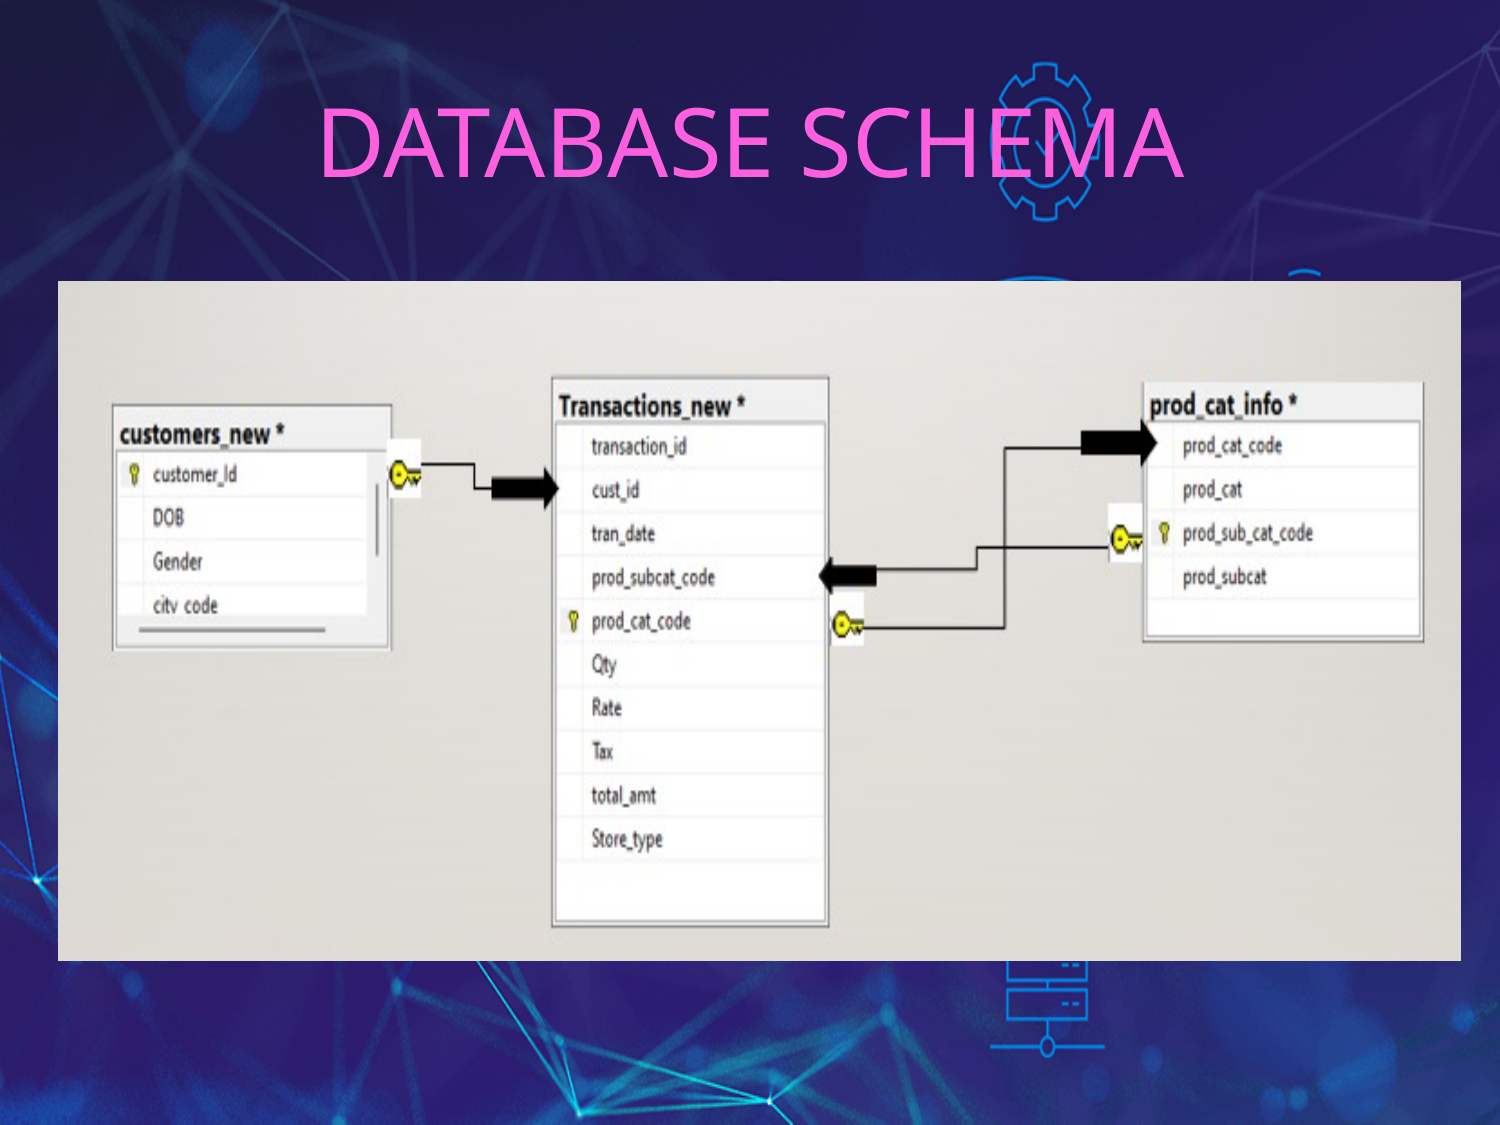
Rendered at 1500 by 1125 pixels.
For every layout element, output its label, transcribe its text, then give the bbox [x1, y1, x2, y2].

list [58, 280, 1461, 962]
title DATABASE SCHEMA [75, 45, 1425, 233]
picture [0, 0, 1500, 1125]
